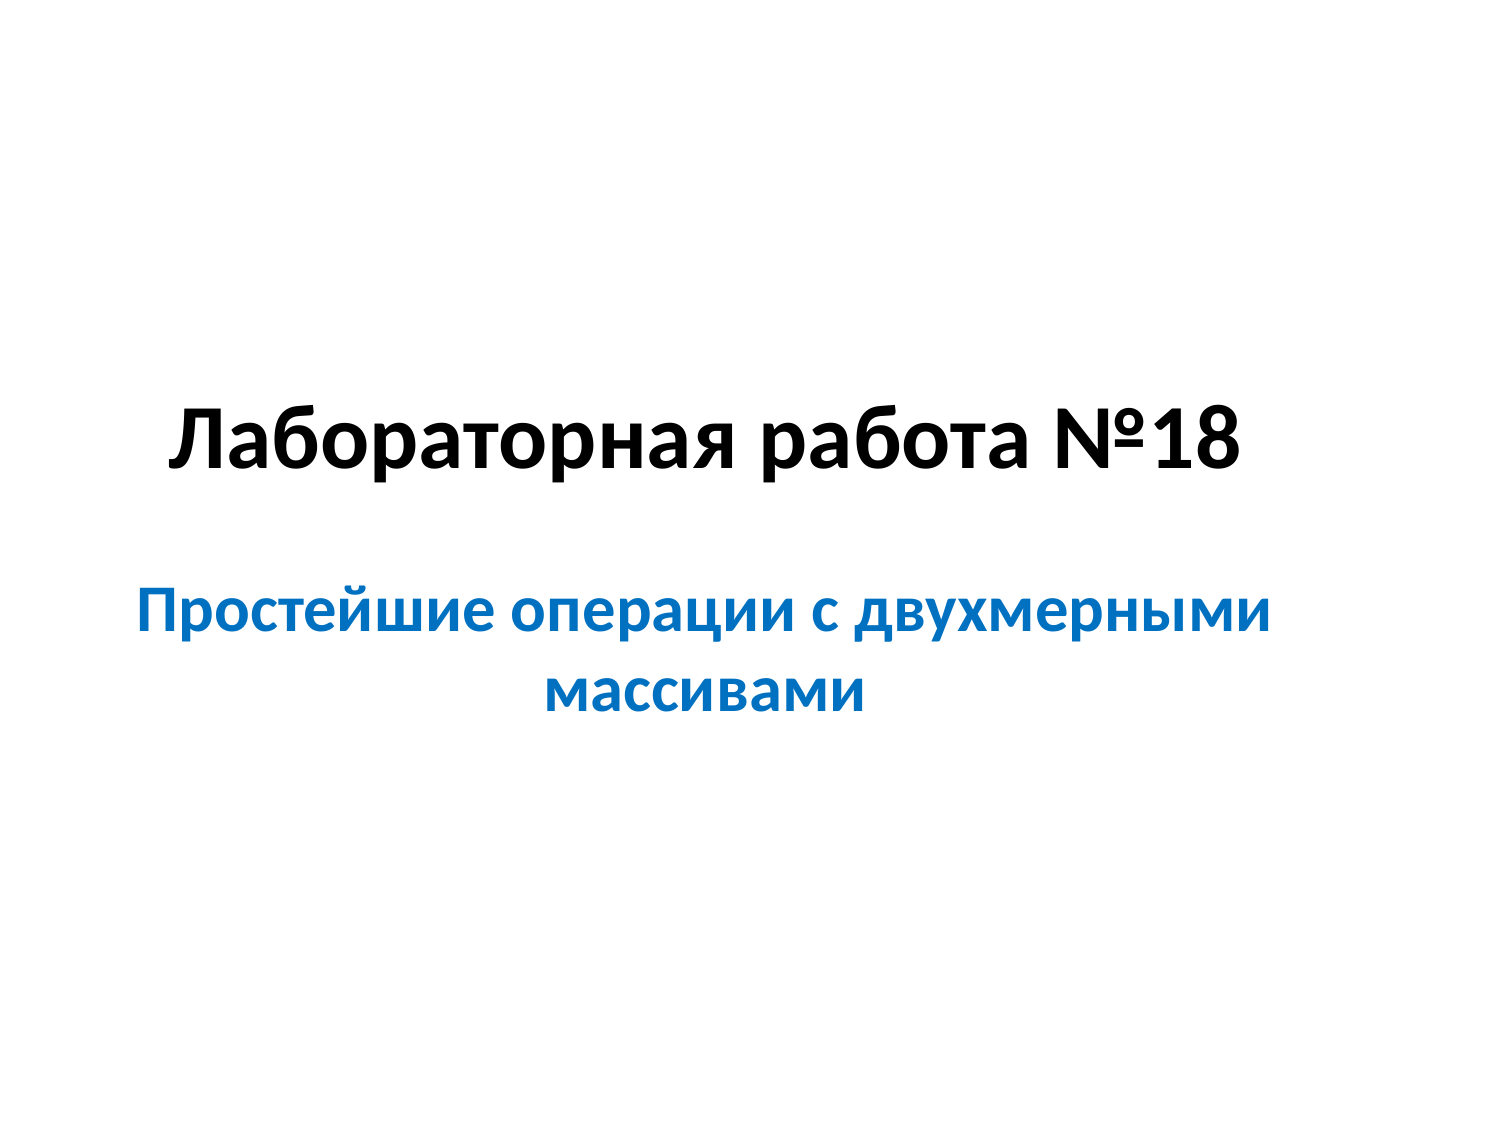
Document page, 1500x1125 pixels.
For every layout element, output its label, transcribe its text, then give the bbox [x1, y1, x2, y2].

text_box Простейшие операции с двухмерными массивами [30, 550, 1381, 739]
title Лабораторная работа №18 [30, 338, 1381, 526]
